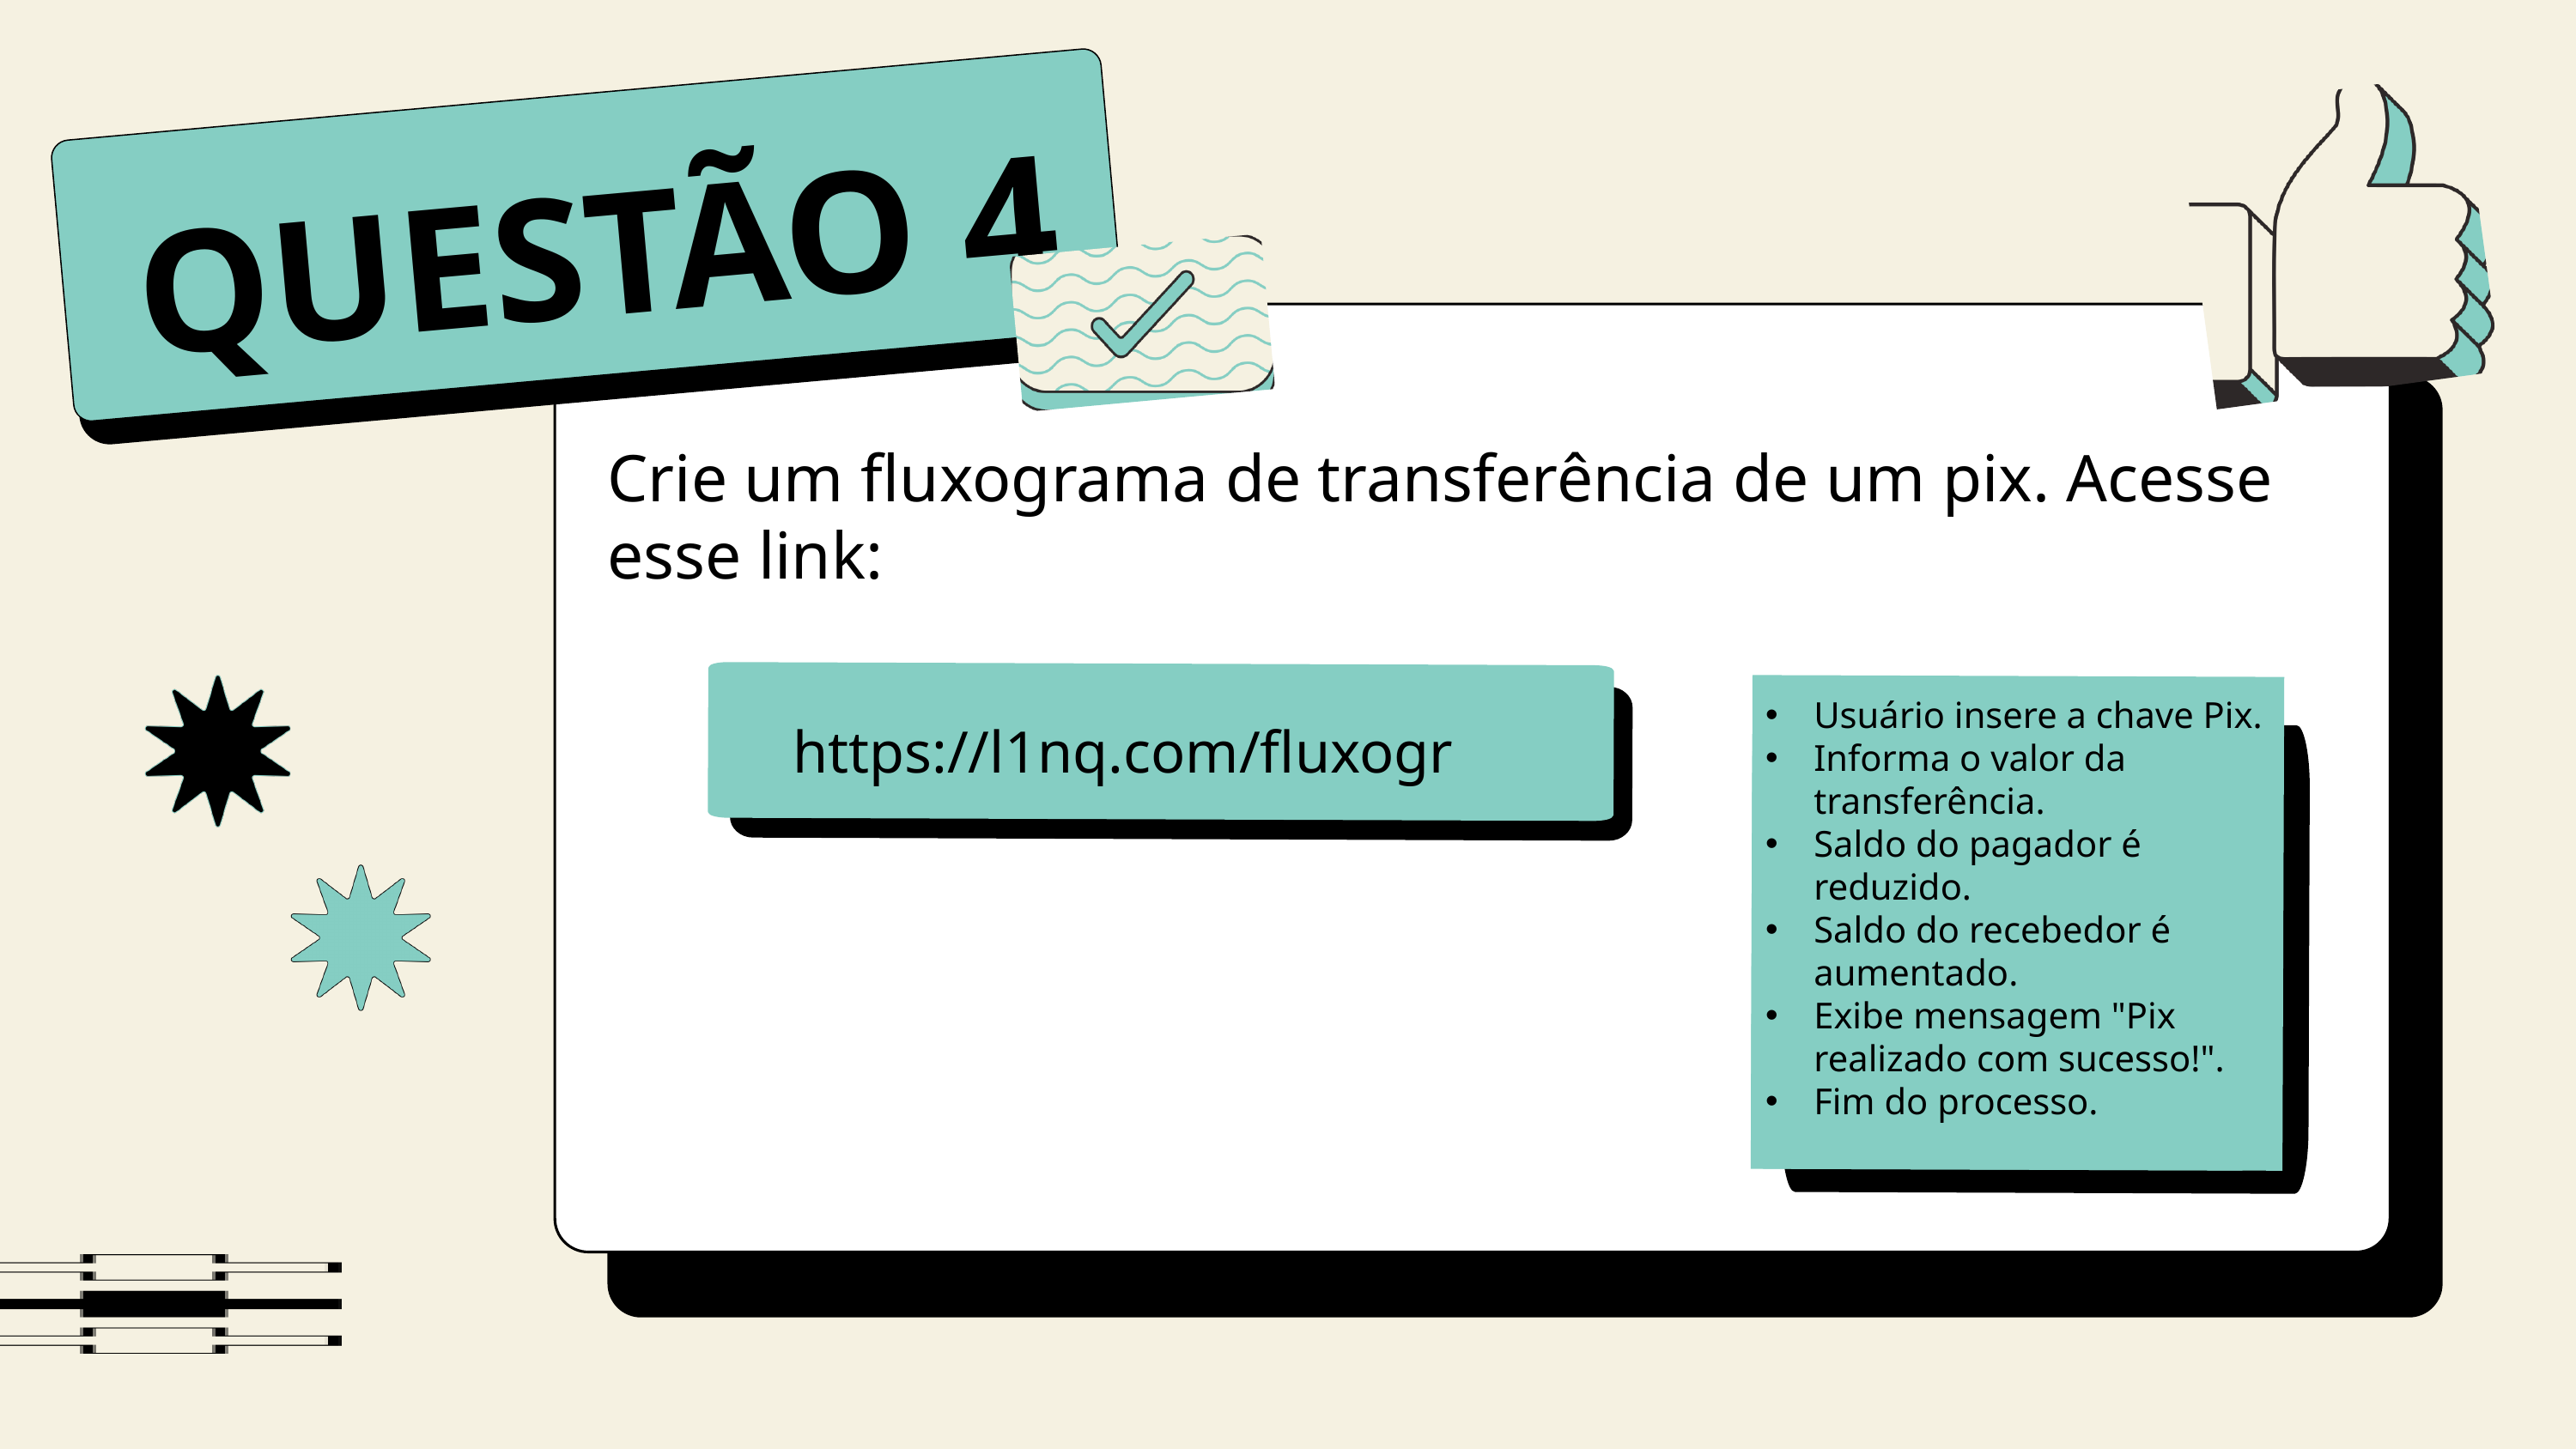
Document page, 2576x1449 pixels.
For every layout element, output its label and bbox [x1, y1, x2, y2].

text_box [1121, 233, 1267, 302]
text_box [290, 864, 431, 1011]
text_box [730, 685, 1633, 840]
text_box [144, 675, 291, 828]
text_box [0, 1254, 342, 1354]
text_box [1751, 676, 2284, 1170]
text_box [709, 665, 1613, 818]
text_box [607, 375, 2443, 1318]
text_box [554, 303, 2391, 1252]
text_box [60, 94, 1117, 402]
text_box [1782, 724, 2310, 1193]
text_box [2176, 72, 2501, 379]
